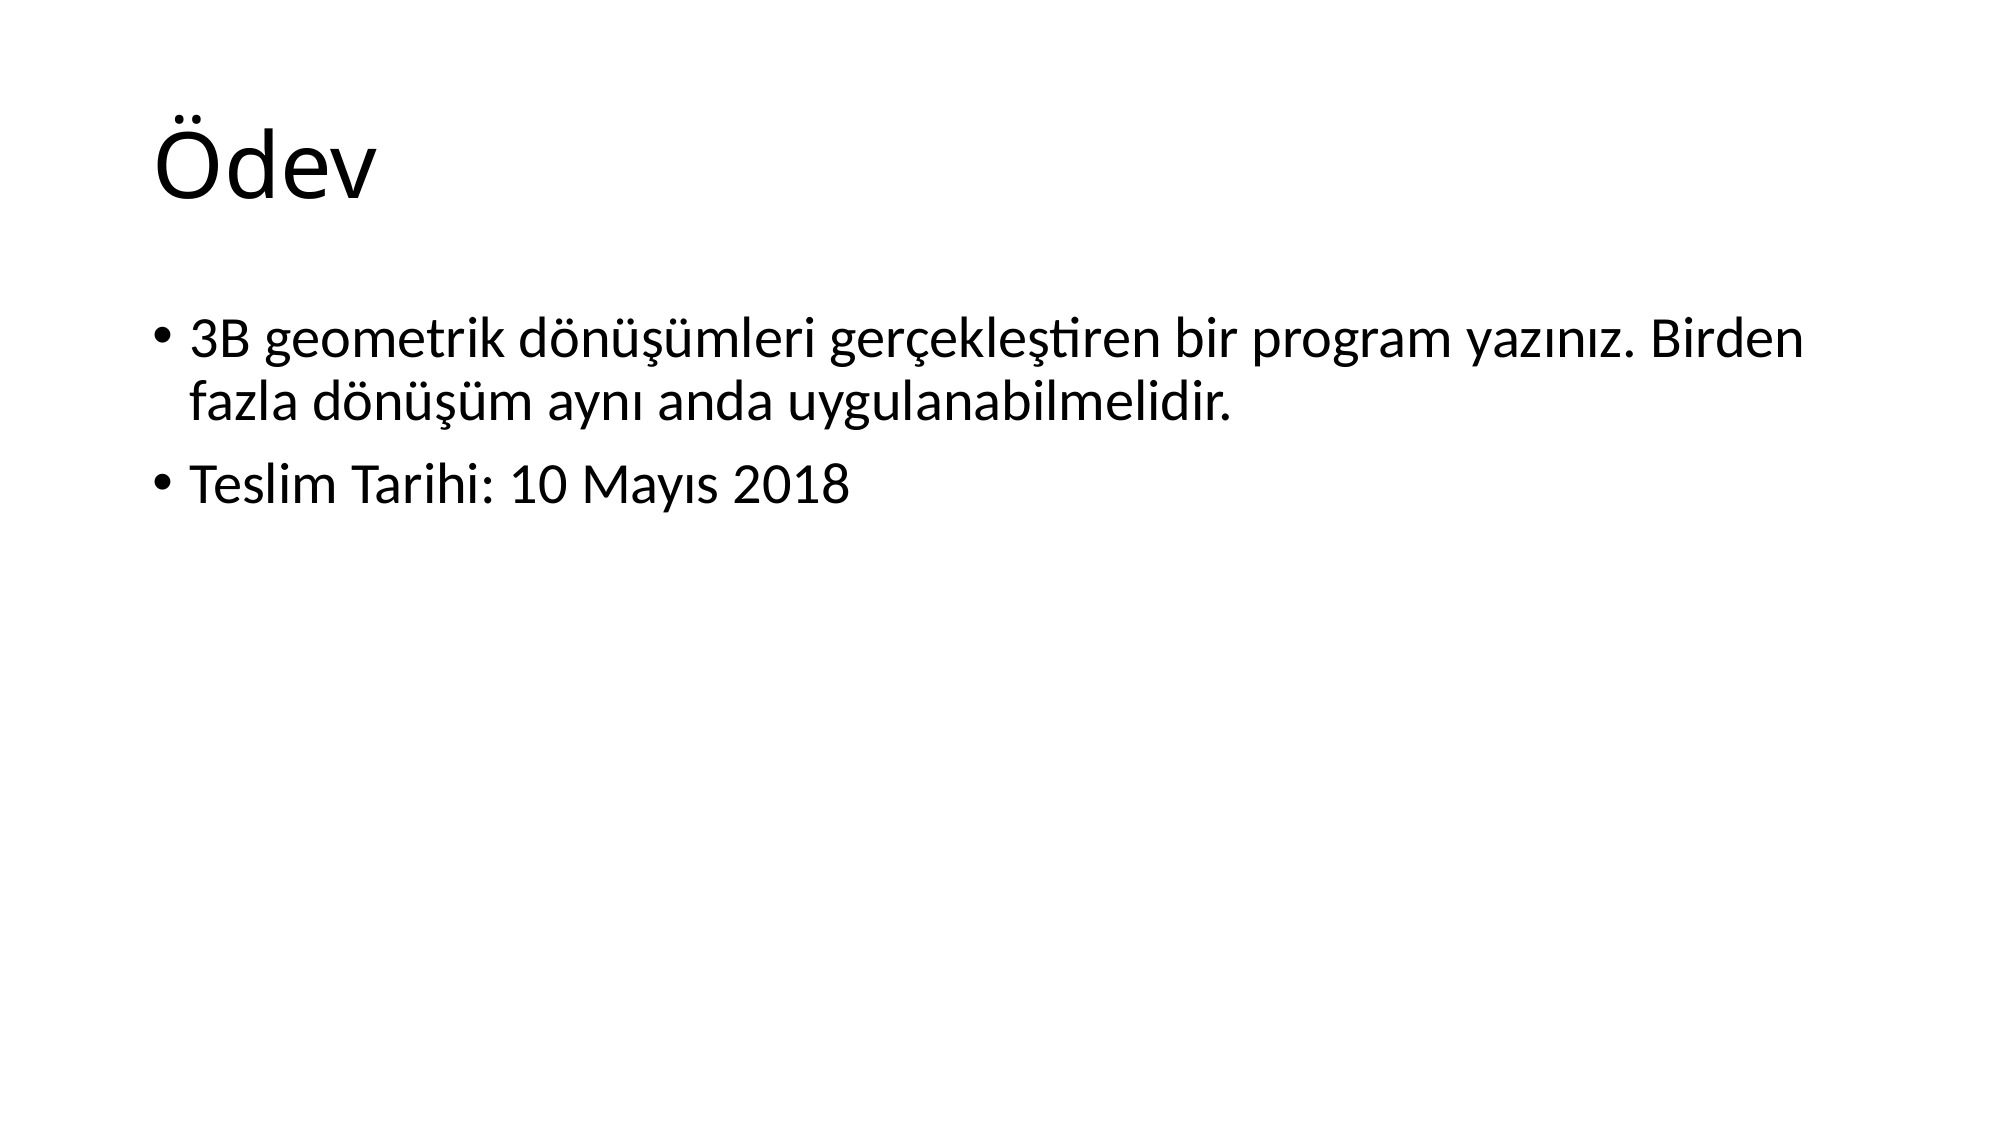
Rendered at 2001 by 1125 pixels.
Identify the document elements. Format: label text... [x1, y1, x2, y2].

title Ödev [137, 59, 1863, 278]
list 3B geometrik dönüşümleri gerçekleştiren bir program yazınız. Birden fazla dönüşüm aynı anda uygulanabilmelidir. Teslim Tarihi: 10 Mayıs 2018 [137, 299, 1863, 1014]
